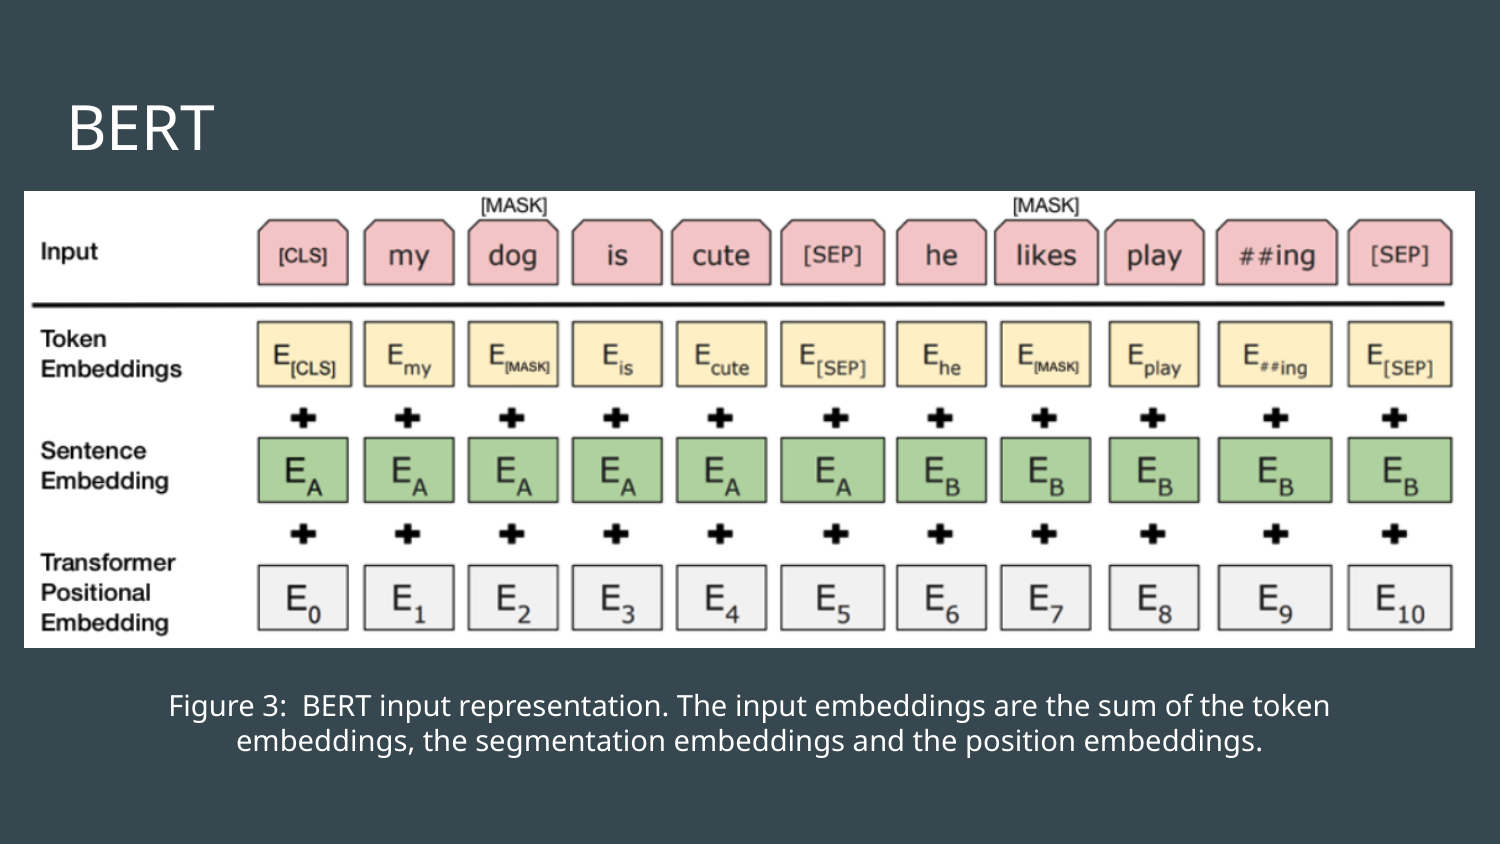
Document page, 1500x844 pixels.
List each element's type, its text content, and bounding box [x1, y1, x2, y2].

title BERT [51, 72, 1449, 167]
picture [24, 191, 1476, 648]
text_box Figure 3: BERT input representation. The input embeddings are the sum of the token embeddings, the segmentation embeddings and the position embeddings. [148, 672, 1352, 792]
